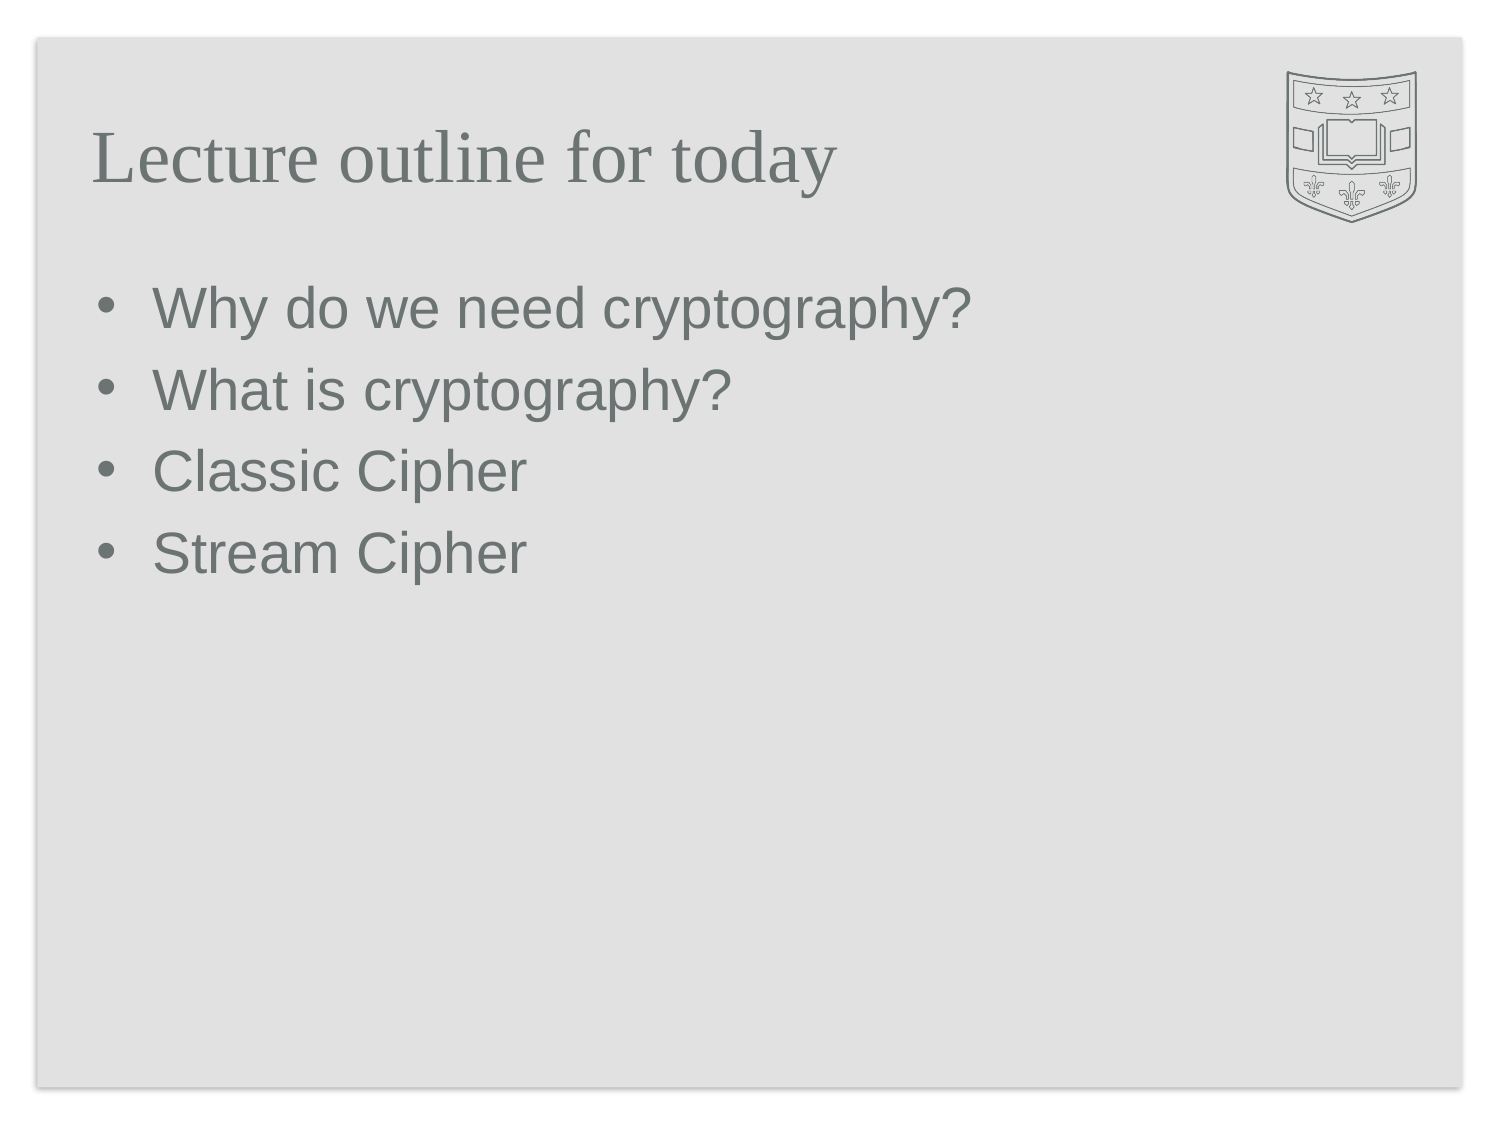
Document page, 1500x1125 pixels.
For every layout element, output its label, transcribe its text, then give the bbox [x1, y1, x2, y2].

picture [1286, 71, 1417, 223]
list Why do we need cryptography? What is cryptography? Classic Cipher Stream Cipher [81, 262, 1417, 1047]
title Lecture outline for today [76, 71, 1264, 233]
